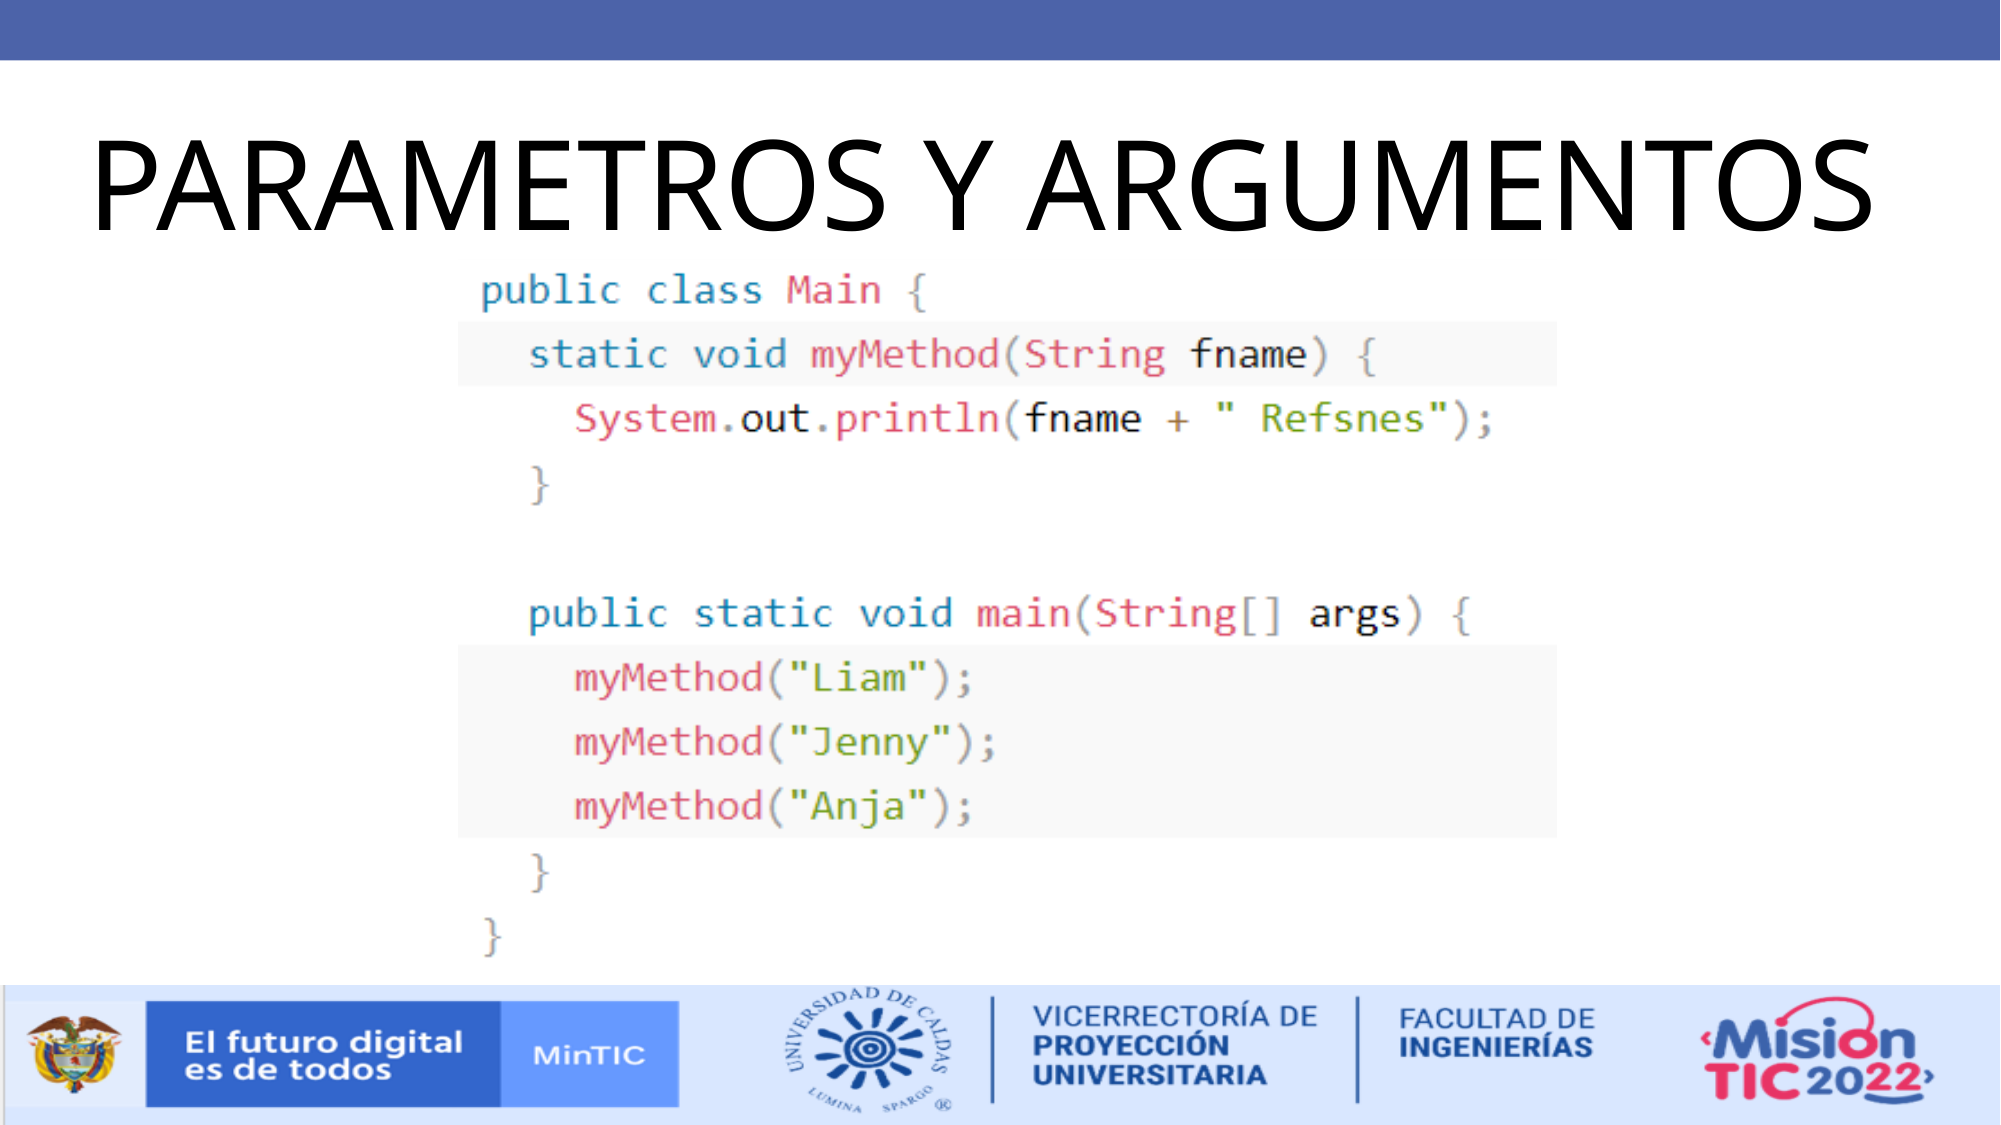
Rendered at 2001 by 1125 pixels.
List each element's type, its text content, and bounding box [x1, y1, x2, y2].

text_box [0, 0, 2000, 62]
picture [0, 985, 2000, 1125]
picture [458, 258, 1557, 969]
title PARAMETROS Y ARGUMENTOS [29, 62, 1937, 266]
